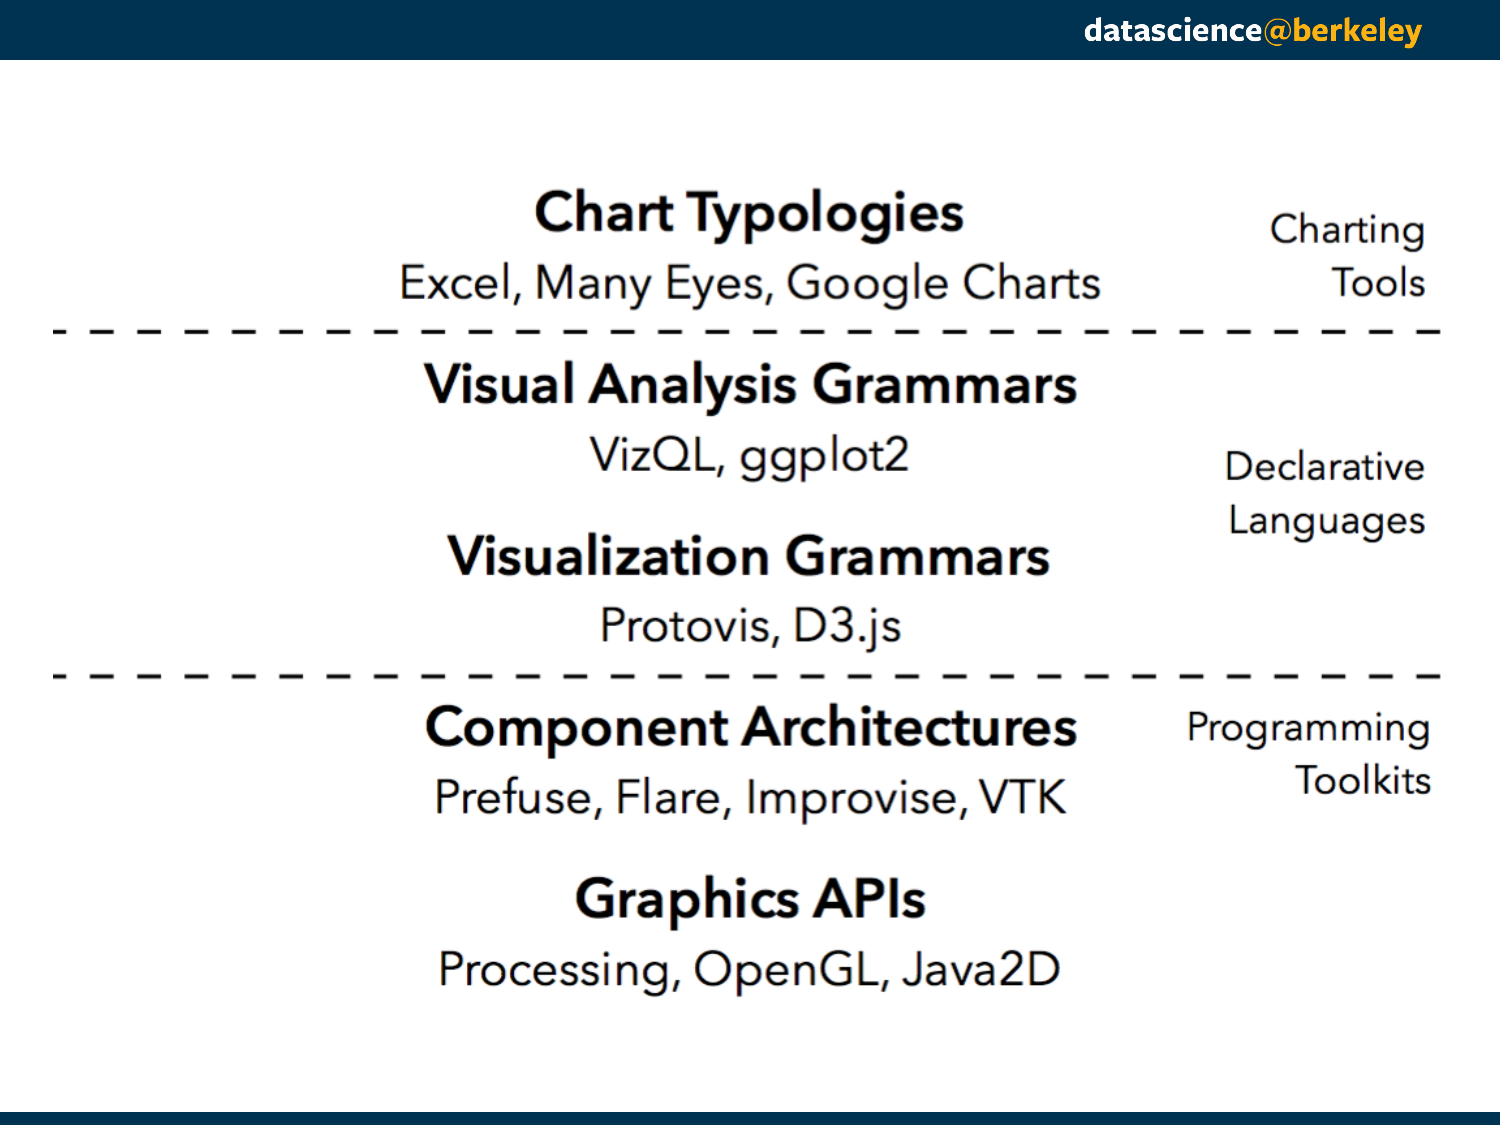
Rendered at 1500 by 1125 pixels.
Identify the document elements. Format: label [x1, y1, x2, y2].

picture [1079, 10, 1431, 52]
list [53, 62, 1447, 1101]
